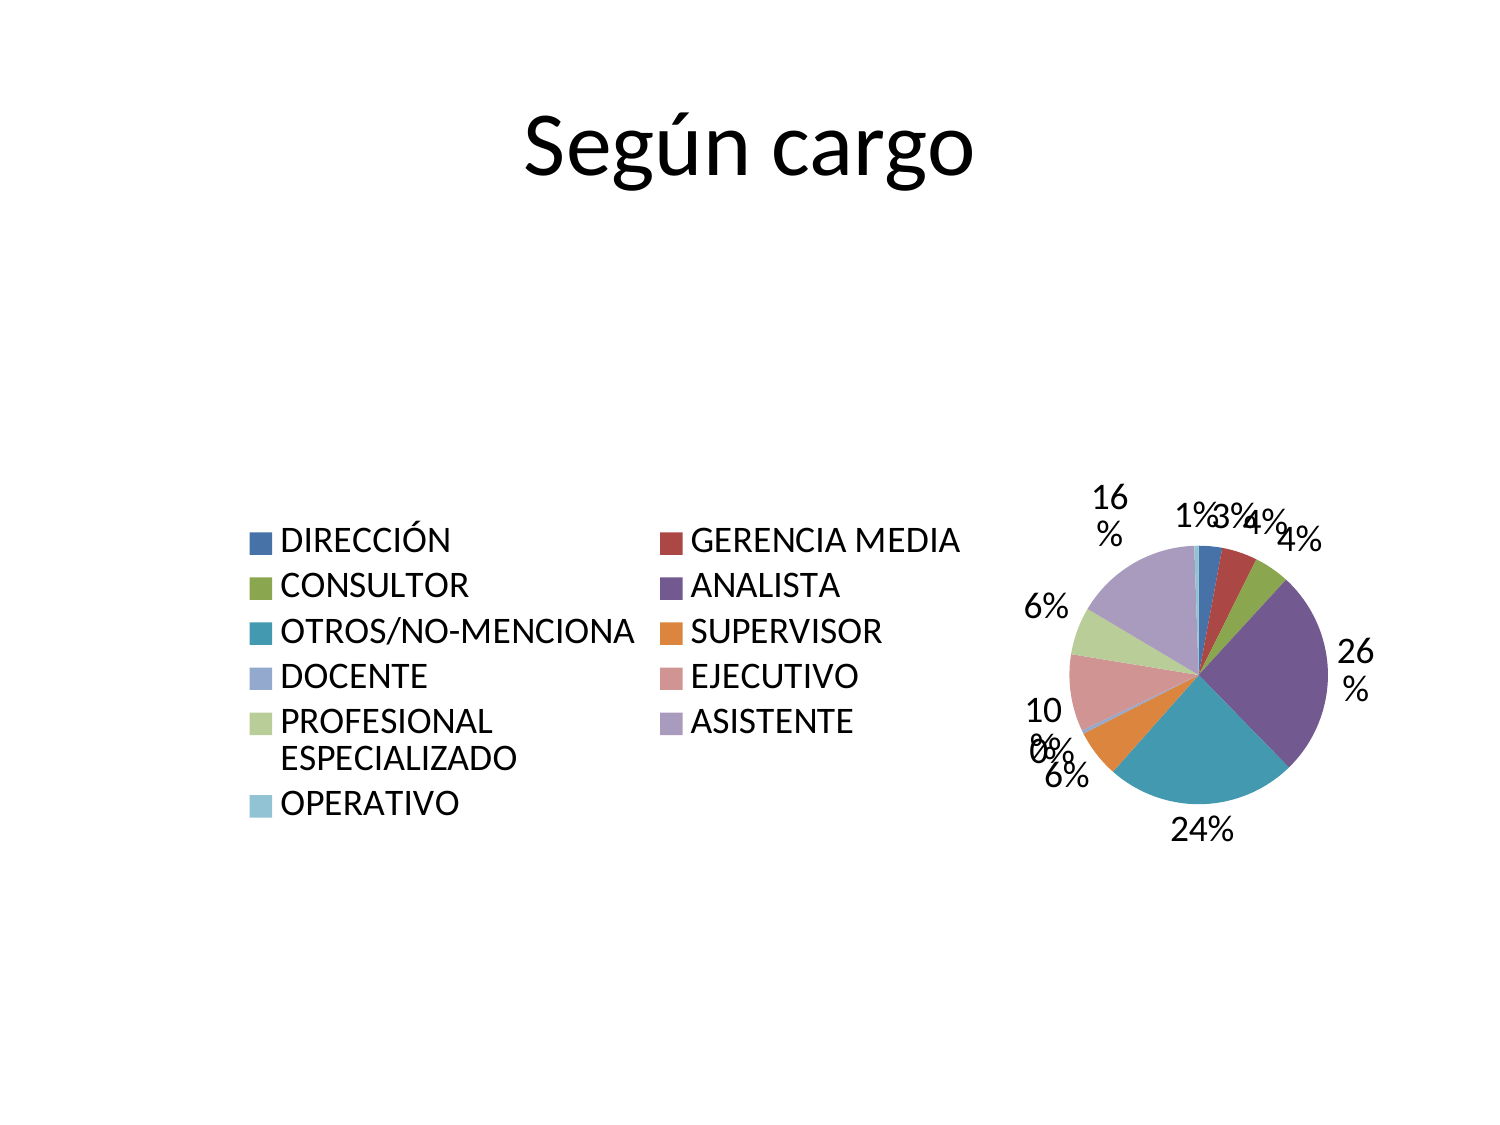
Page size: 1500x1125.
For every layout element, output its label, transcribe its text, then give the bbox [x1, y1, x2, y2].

title Según cargo [75, 45, 1425, 233]
chart [224, 224, 1426, 1125]
